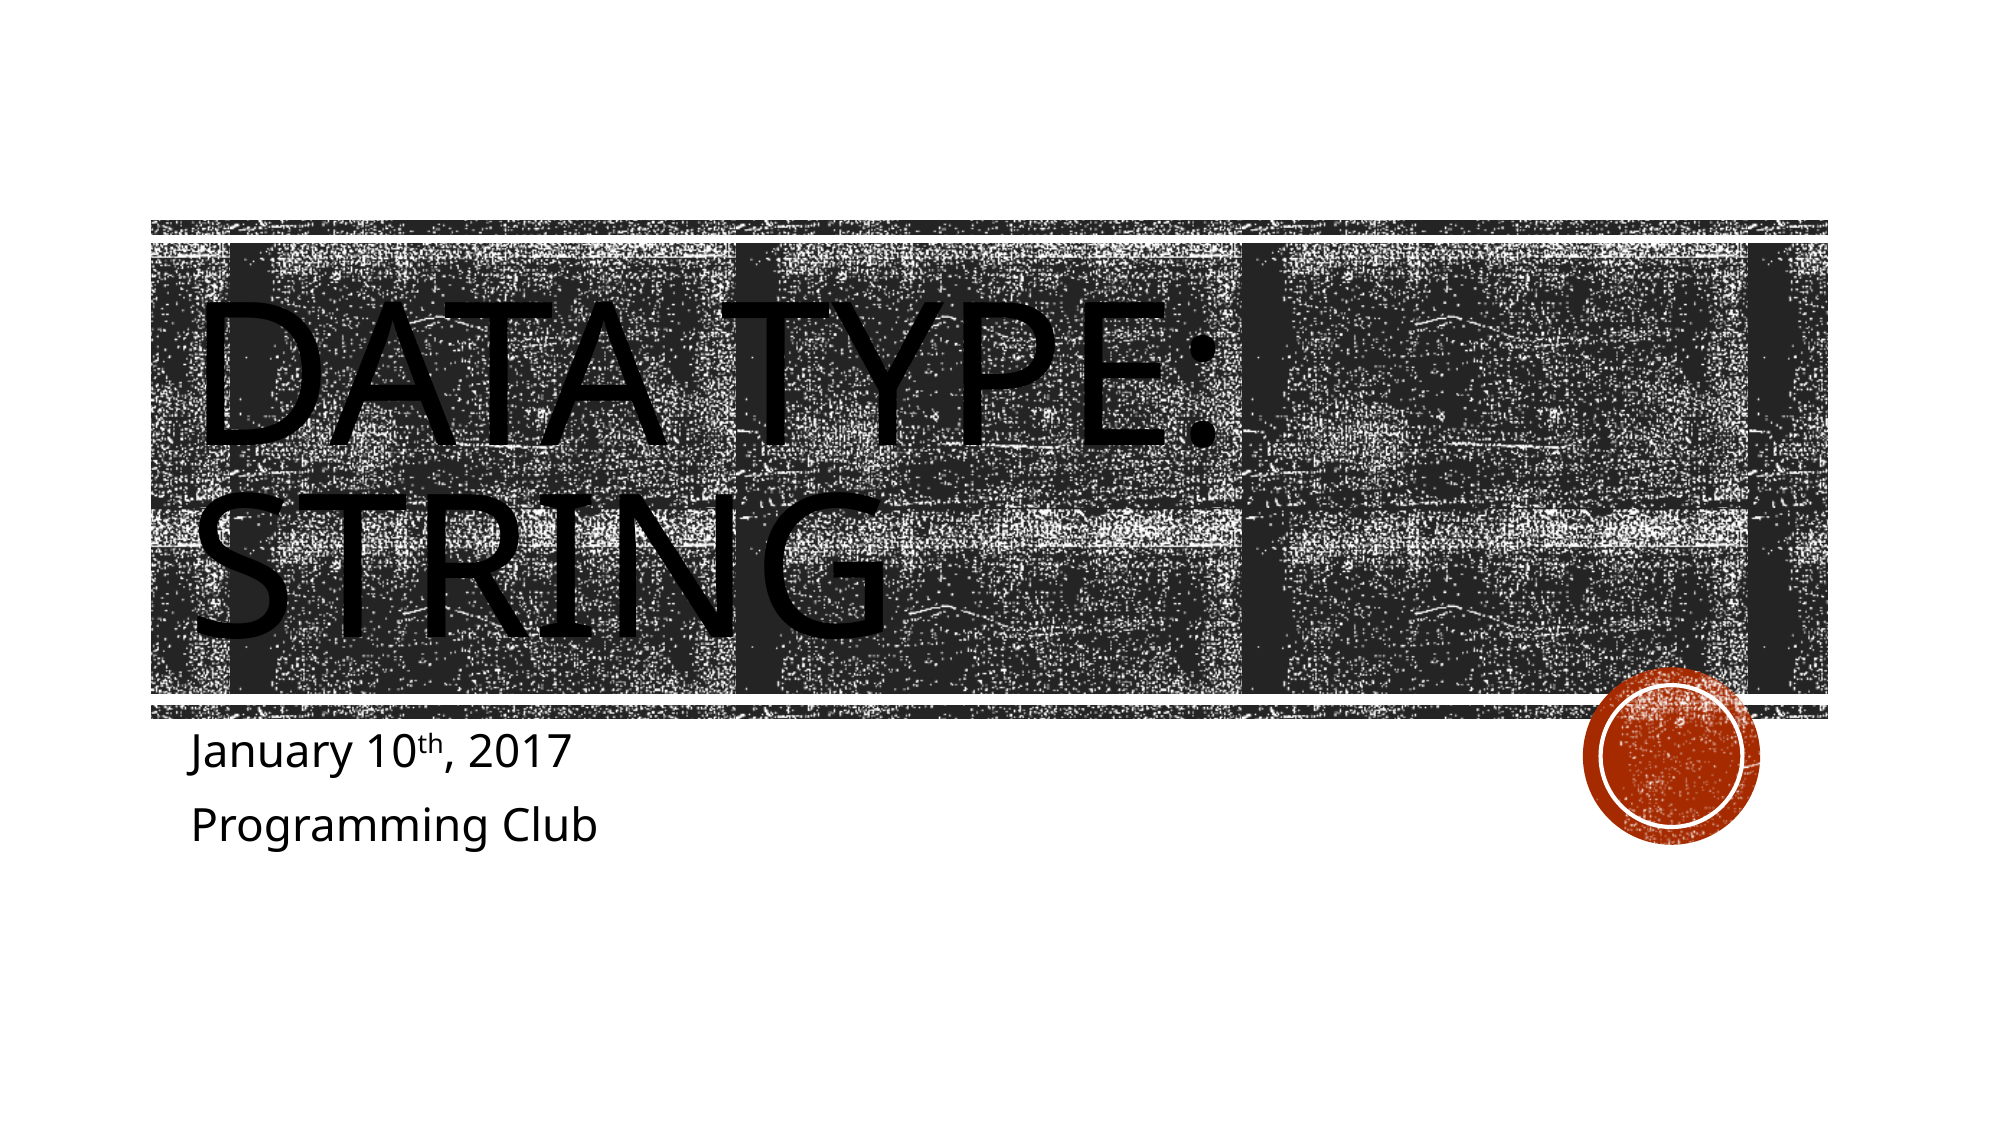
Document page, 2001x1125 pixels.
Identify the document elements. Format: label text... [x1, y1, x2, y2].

subtitle January 10th, 2017 Programming Club [175, 720, 1470, 896]
title Data type: string [172, 234, 1808, 733]
